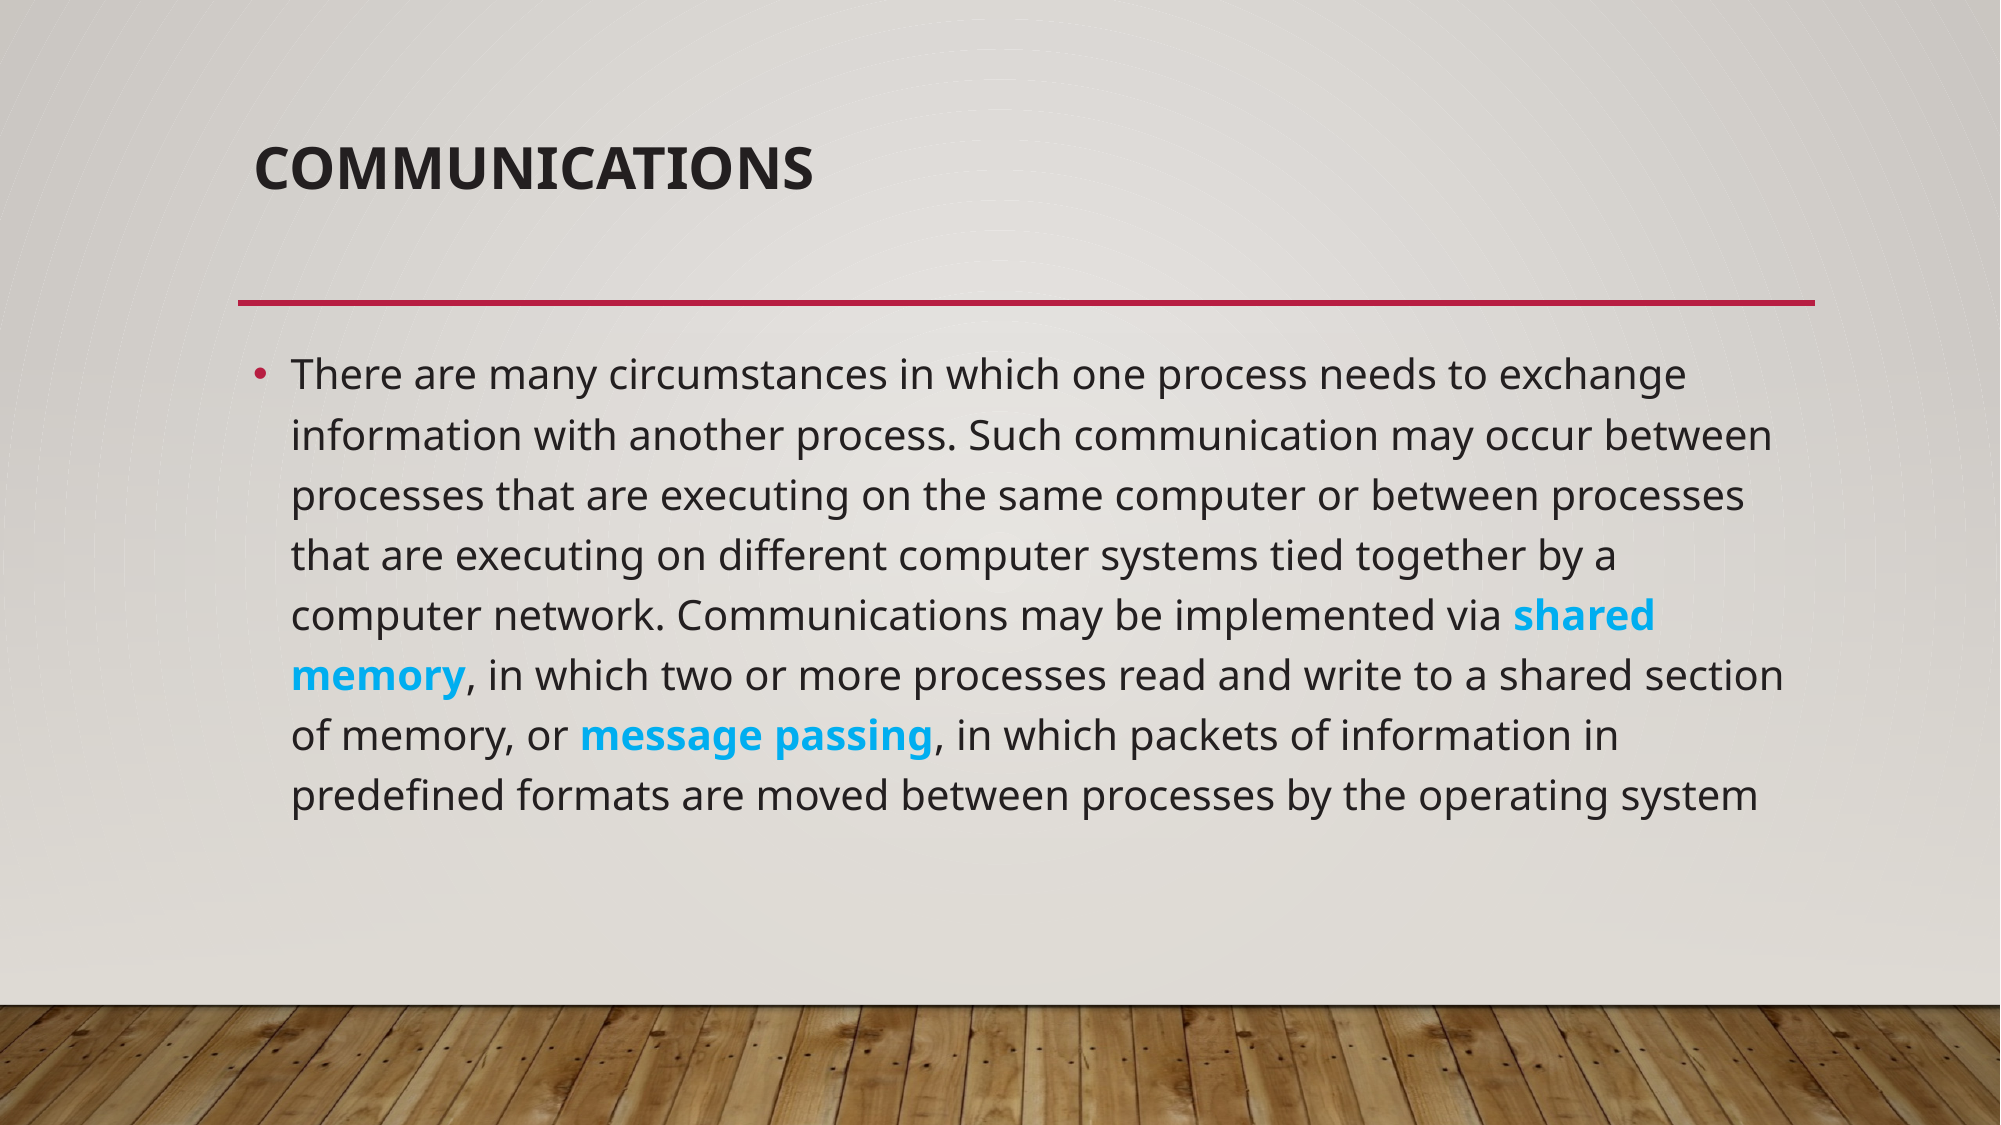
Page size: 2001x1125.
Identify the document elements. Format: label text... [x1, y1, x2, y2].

picture [0, 1005, 2000, 1125]
list There are many circumstances in which one process needs to exchange information with another process. Such communication may occur between processes that are executing on the same computer or between processes that are executing on different computer systems tied together by a computer network. Communications may be implemented via shared memory, in which two or more processes read and write to a shared section of memory, or message passing, in which packets of information in predefined formats are moved between processes by the operating system [238, 330, 1814, 897]
title Communications [238, 131, 1814, 305]
